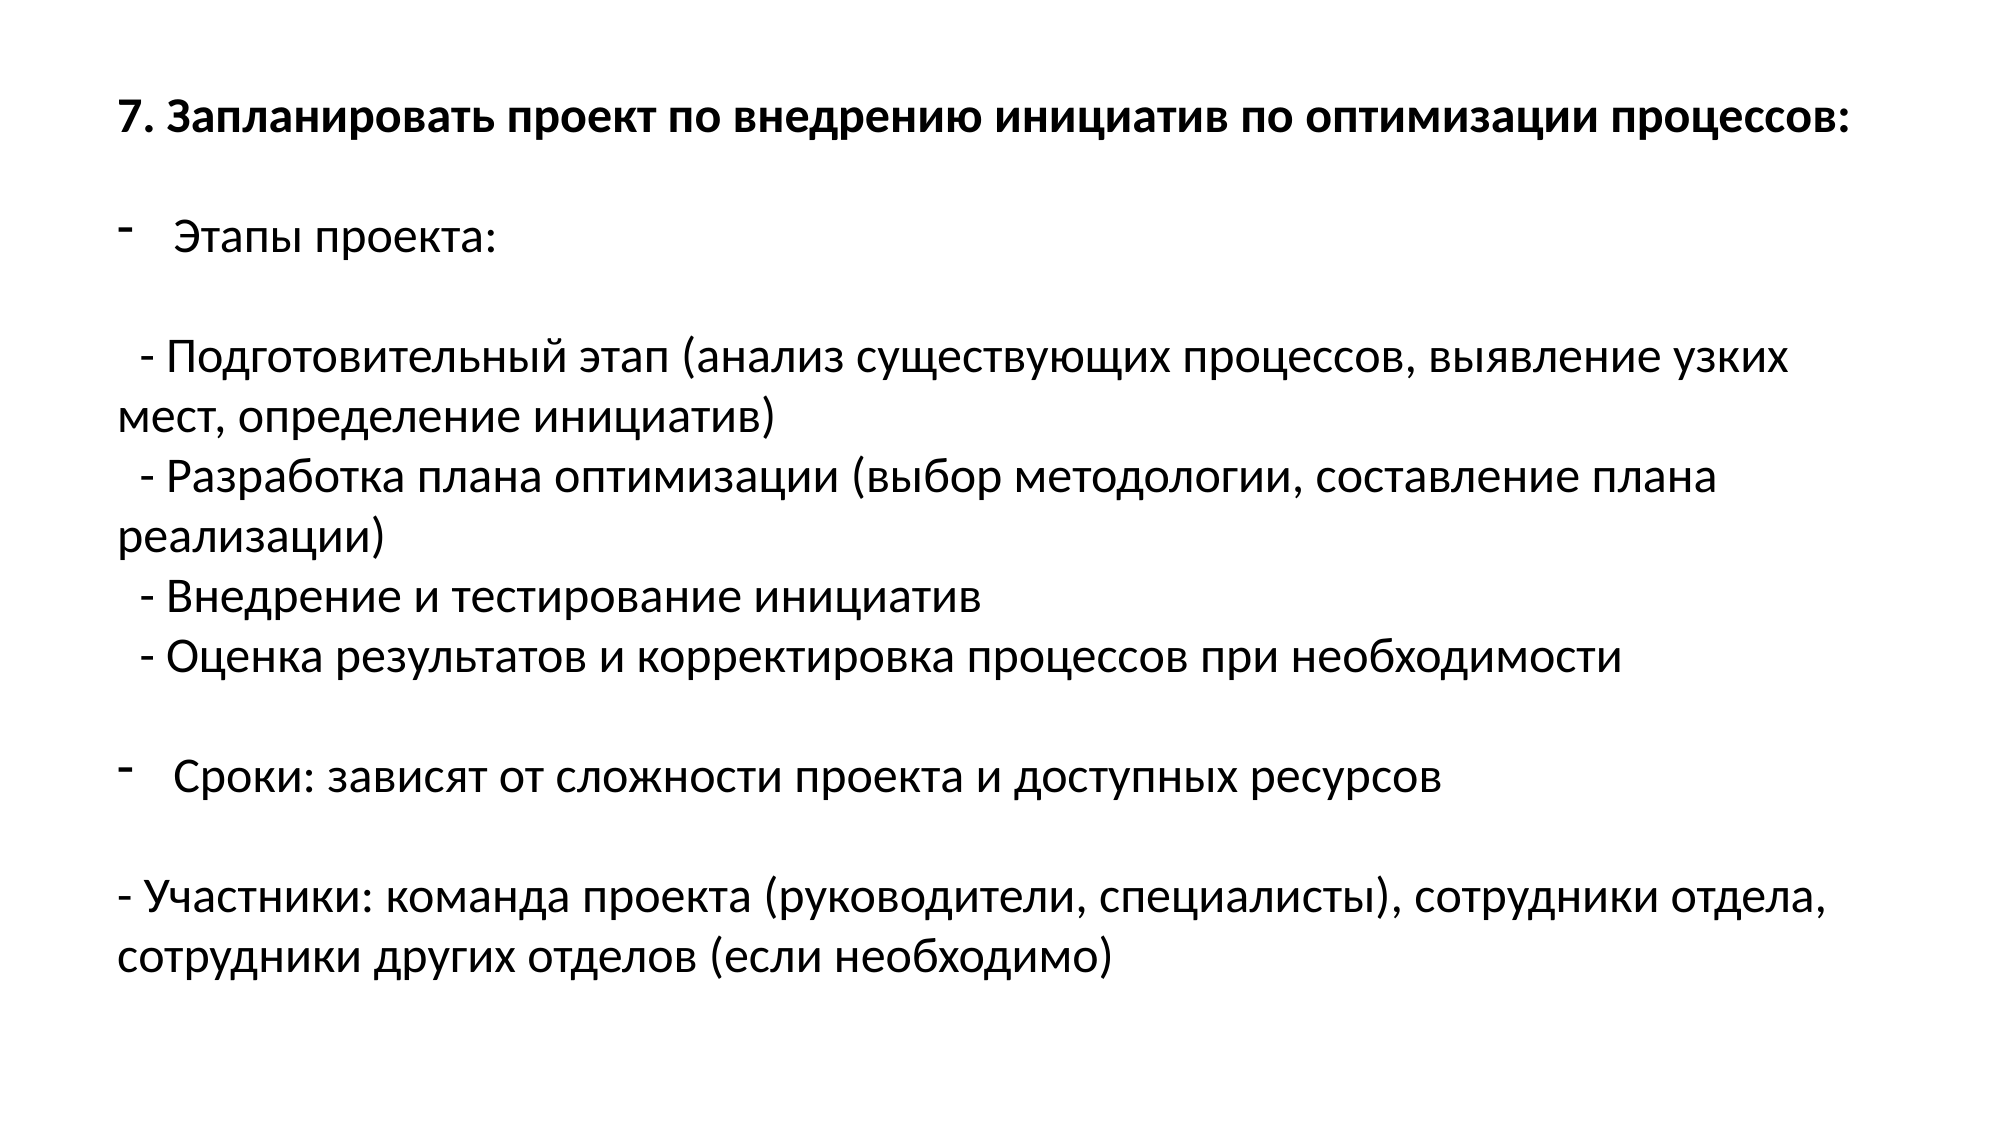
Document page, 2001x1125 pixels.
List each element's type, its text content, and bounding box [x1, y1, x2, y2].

text_box 7. Запланировать проект по внедрению инициатив по оптимизации процессов: Этапы проекта: - Подготовительный этап (анализ существующих процессов, выявление узких мест, определение инициатив) - Разработка плана оптимизации (выбор методологии, составление плана реализации) - Внедрение и тестирование инициатив - Оценка результатов и корректировка процессов при необходимости Сроки: зависят от сложности проекта и доступных ресурсов - Участники: команда проекта (руководители, специалисты), сотрудники отдела, сотрудники других отделов (если необходимо) [102, 74, 1877, 990]
